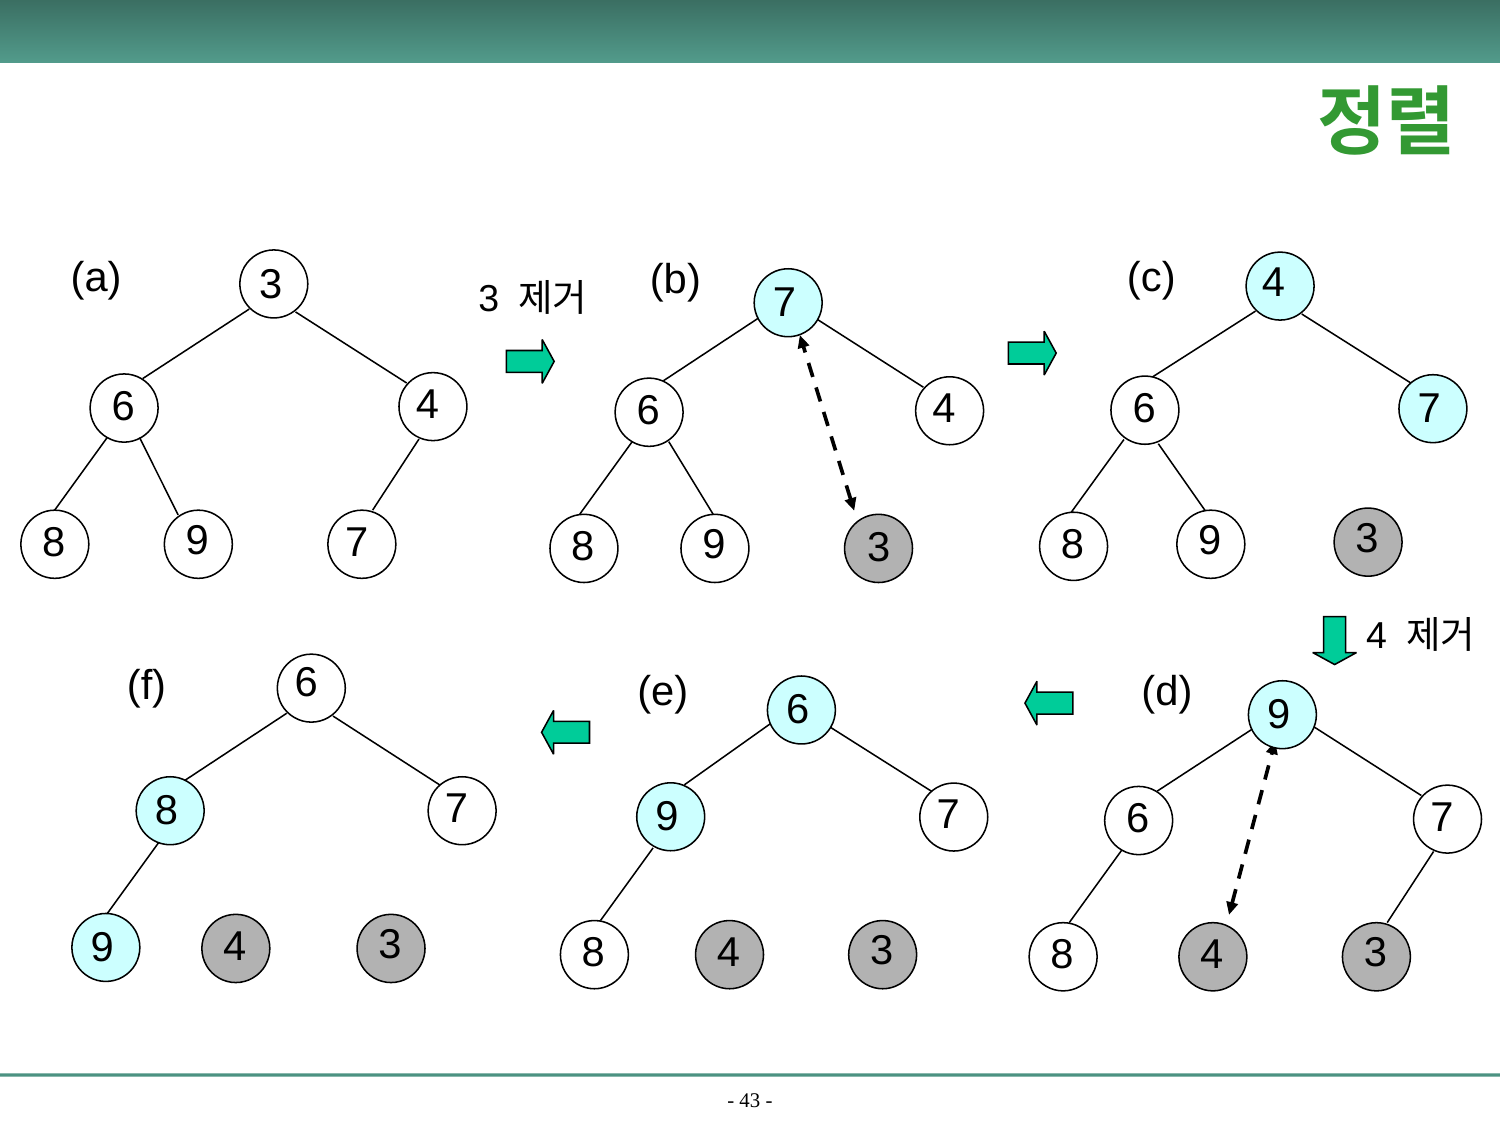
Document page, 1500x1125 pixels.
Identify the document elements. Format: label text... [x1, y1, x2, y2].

text_box [287, 662, 346, 723]
text_box (f) [112, 650, 182, 715]
text_box [150, 386, 159, 430]
text_box [164, 525, 170, 563]
text_box 6 [1117, 373, 1171, 438]
text_box [861, 578, 896, 583]
text_box [980, 795, 988, 839]
text_box [506, 339, 555, 384]
text_box [357, 929, 363, 968]
text_box [1176, 524, 1183, 564]
text_box 7 [921, 779, 980, 845]
text_box 4 [401, 369, 460, 435]
text_box [1100, 524, 1108, 568]
text_box 8 [566, 917, 620, 983]
text_box [443, 839, 481, 845]
text_box [1024, 681, 1073, 726]
text_box [384, 518, 396, 571]
text_box 9 [687, 509, 741, 575]
text_box [1125, 438, 1165, 445]
text_box 6 [279, 646, 333, 712]
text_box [1245, 247, 1315, 321]
text_box 3 [855, 915, 909, 981]
text_box [976, 389, 984, 433]
text_box [414, 435, 452, 441]
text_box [767, 674, 836, 745]
text_box 6 [621, 375, 675, 440]
text_box [224, 521, 233, 567]
text_box 8 [1035, 919, 1089, 985]
text_box [695, 934, 702, 975]
text_box [930, 439, 969, 445]
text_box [753, 267, 823, 337]
text_box [262, 926, 270, 971]
text_box 4 [208, 911, 262, 977]
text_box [1248, 679, 1317, 749]
text_box [1334, 523, 1340, 562]
text_box 7 [430, 773, 489, 839]
text_box 9 [170, 505, 224, 570]
text_box [104, 436, 144, 443]
text_box [741, 526, 749, 571]
text_box [90, 388, 96, 428]
text_box [1188, 570, 1234, 579]
text_box 8 [556, 511, 610, 577]
text_box [460, 386, 467, 428]
text_box 7 [1415, 782, 1474, 847]
text_box [629, 440, 669, 447]
text_box [417, 926, 426, 971]
text_box [1226, 897, 1239, 915]
text_box 정렬 [1244, 52, 1500, 184]
text_box [909, 933, 917, 977]
text_box [1474, 797, 1482, 841]
text_box [575, 983, 614, 989]
text_box 6 [96, 371, 150, 436]
text_box [675, 390, 684, 435]
text_box [258, 314, 290, 318]
text_box [1165, 799, 1173, 843]
text_box (b) [635, 244, 717, 309]
text_box [844, 493, 857, 511]
text_box [1171, 388, 1179, 432]
text_box [610, 526, 618, 571]
text_box 9 [1183, 505, 1237, 570]
text_box (d) [1126, 656, 1208, 722]
text_box [1110, 390, 1117, 430]
text_box [1194, 985, 1232, 991]
text_box [1402, 934, 1411, 980]
text_box [934, 845, 973, 852]
text_box [1178, 937, 1185, 977]
text_box 4 [1185, 919, 1239, 985]
text_box [1354, 983, 1399, 991]
text_box 4 제거 [1351, 603, 1490, 664]
text_box [620, 932, 629, 977]
text_box [1342, 938, 1348, 976]
text_box [680, 529, 687, 568]
text_box [848, 934, 855, 975]
text_box [1104, 800, 1111, 841]
text_box [1008, 331, 1057, 376]
text_box 8 [1046, 509, 1100, 575]
text_box (a) [55, 241, 137, 307]
text_box 3 제거 [463, 266, 603, 327]
text_box [797, 345, 810, 351]
text_box [369, 975, 413, 983]
text_box 4 [702, 917, 756, 983]
text_box [1029, 937, 1035, 976]
text_box [20, 524, 27, 564]
text_box [1394, 520, 1403, 565]
text_box [176, 570, 221, 579]
text_box 8 [27, 507, 81, 573]
text_box [217, 977, 255, 983]
text_box [1122, 849, 1158, 855]
text_box [541, 710, 590, 755]
text_box [549, 529, 556, 568]
text_box (e) [622, 656, 704, 722]
text_box [489, 789, 497, 832]
text_box [565, 577, 603, 583]
text_box [615, 393, 621, 432]
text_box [1398, 373, 1468, 443]
text_box [1089, 934, 1098, 979]
text_box [1055, 575, 1092, 581]
text_box [693, 575, 737, 583]
text_box 3 [1348, 917, 1402, 983]
text_box [844, 527, 852, 570]
text_box [1346, 568, 1391, 577]
text_box [81, 522, 89, 566]
text_box [1312, 616, 1351, 665]
text_box [343, 573, 381, 579]
text_box 3 [1340, 503, 1394, 568]
text_box [861, 981, 905, 989]
text_box [239, 267, 244, 301]
text_box 3 [244, 248, 298, 314]
text_box 6 [1111, 783, 1165, 849]
text_box [1428, 847, 1467, 854]
text_box 7 [330, 507, 384, 573]
text_box 3 [363, 909, 417, 975]
text_box 3 [852, 512, 906, 578]
text_box (c) [1112, 241, 1191, 307]
text_box [1039, 526, 1046, 567]
text_box [710, 983, 749, 989]
text_box [1044, 985, 1083, 991]
text_box [756, 933, 764, 976]
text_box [636, 781, 705, 852]
text_box 4 [917, 373, 976, 439]
text_box [201, 928, 208, 968]
text_box [1239, 934, 1247, 979]
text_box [135, 775, 205, 845]
text_box [1237, 522, 1245, 566]
text_box [36, 573, 73, 579]
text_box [71, 911, 141, 982]
text_box [560, 936, 566, 974]
text_box [906, 528, 913, 569]
text_box [298, 260, 308, 308]
